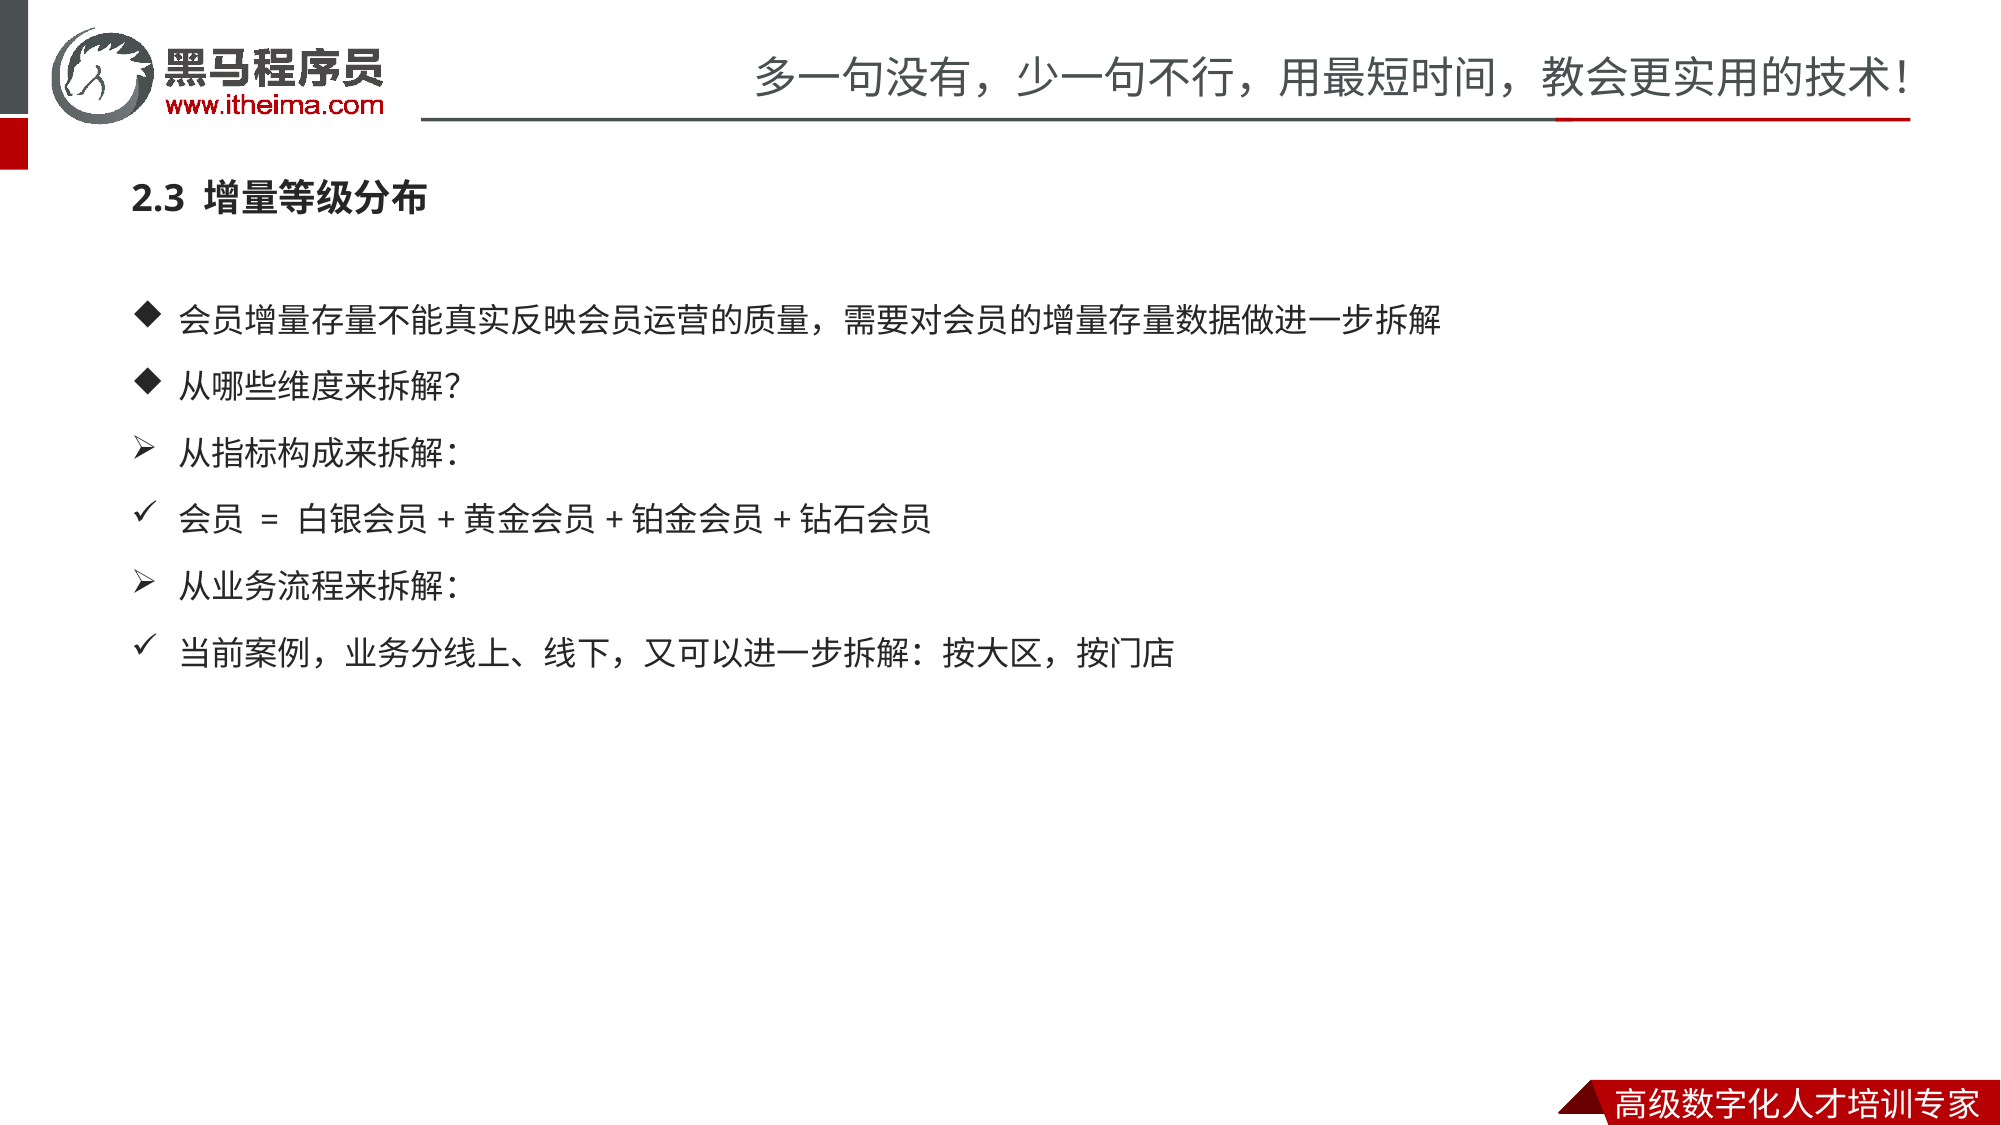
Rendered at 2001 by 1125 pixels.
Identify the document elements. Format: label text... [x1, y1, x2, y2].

list 2.3 增量等级分布 [116, 154, 1872, 239]
list 会员增量存量不能真实反映会员运营的质量，需要对会员的增量存量数据做进一步拆解 从哪些维度来拆解？ 从指标构成来拆解： 会员 = 白银会员+黄金会员+铂金会员+钻石会员 从业务流程来拆解： 当前案例，业务分线上、线下，又可以进一步拆解：按大区，按门店 [116, 271, 1872, 964]
picture [50, 26, 384, 125]
